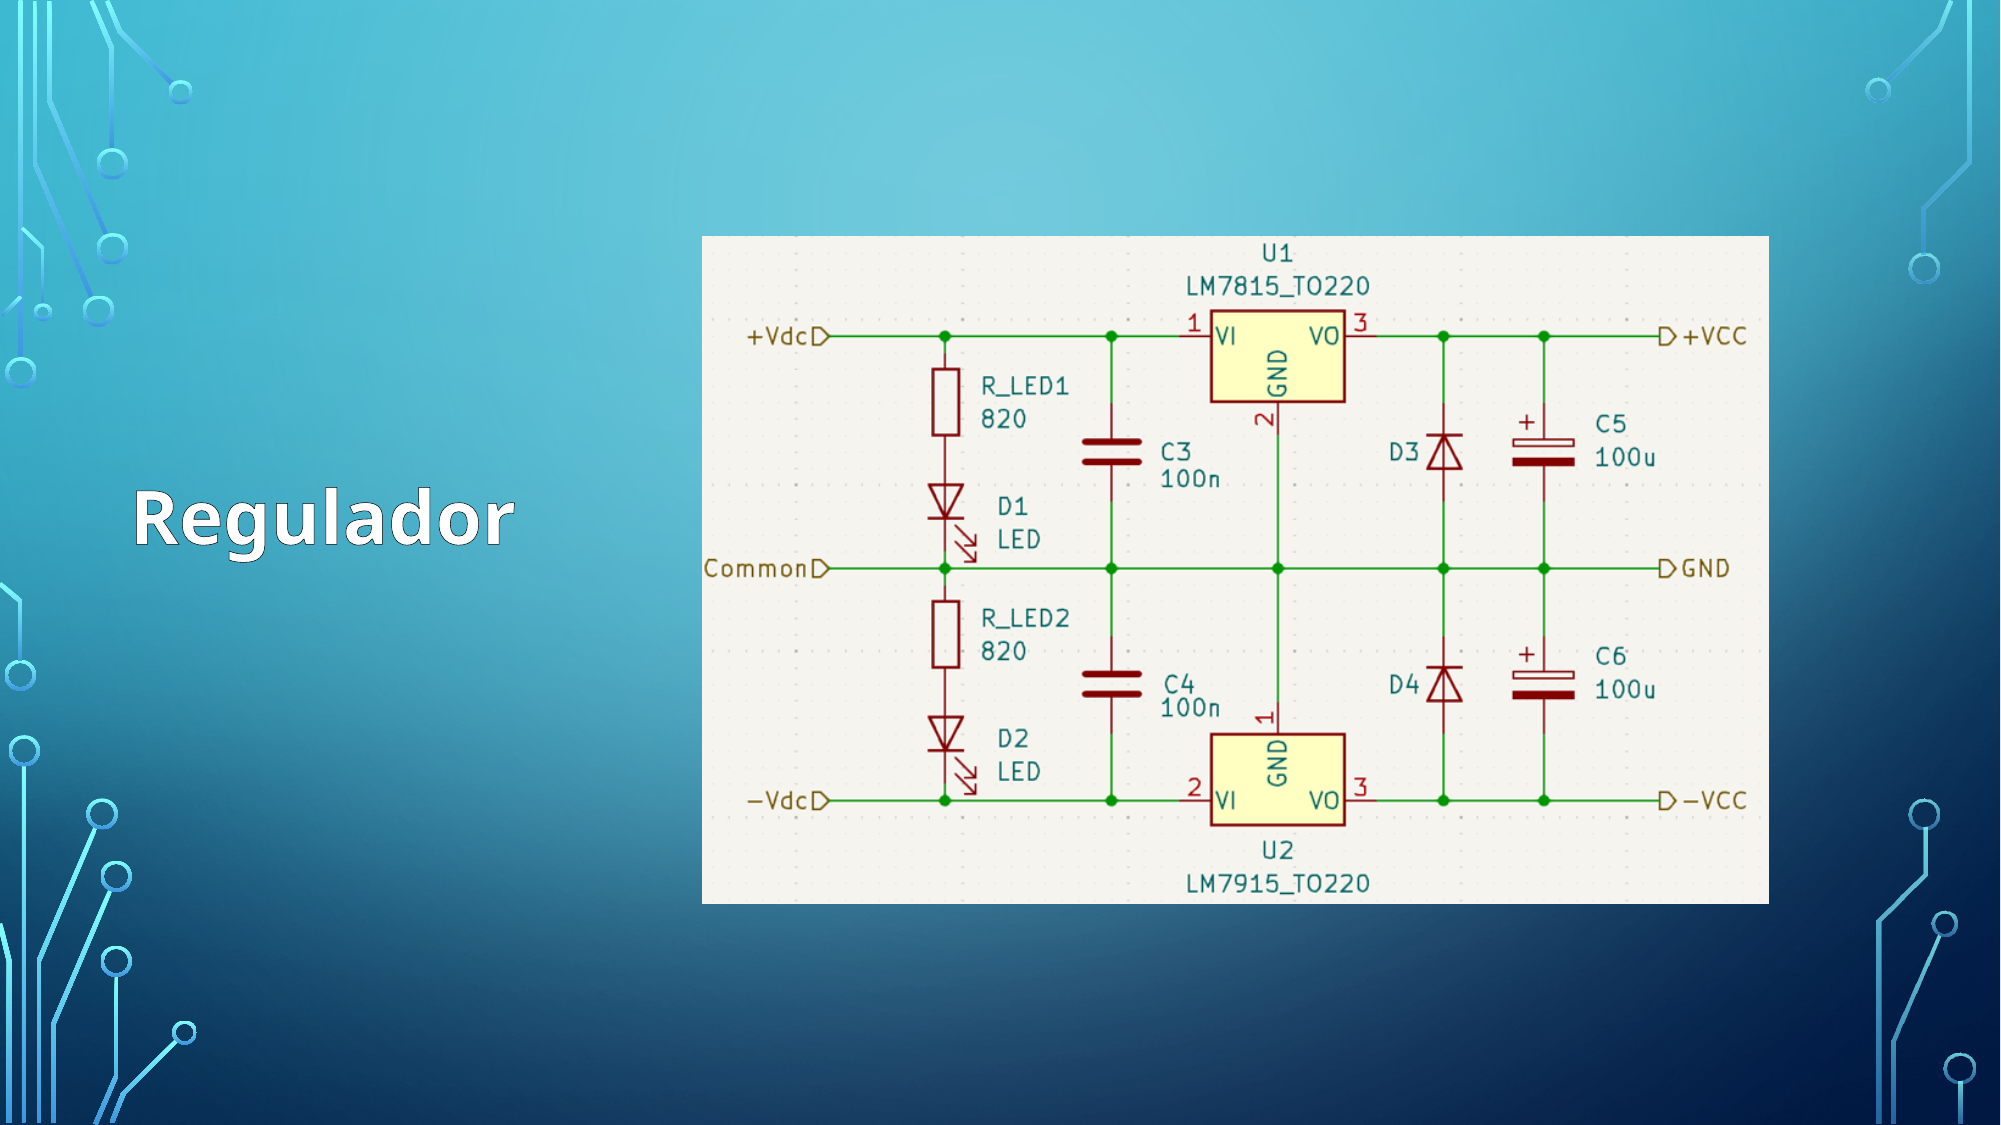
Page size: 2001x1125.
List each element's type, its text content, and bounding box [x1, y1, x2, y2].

picture [702, 236, 1769, 905]
title Regulador [114, 398, 649, 642]
